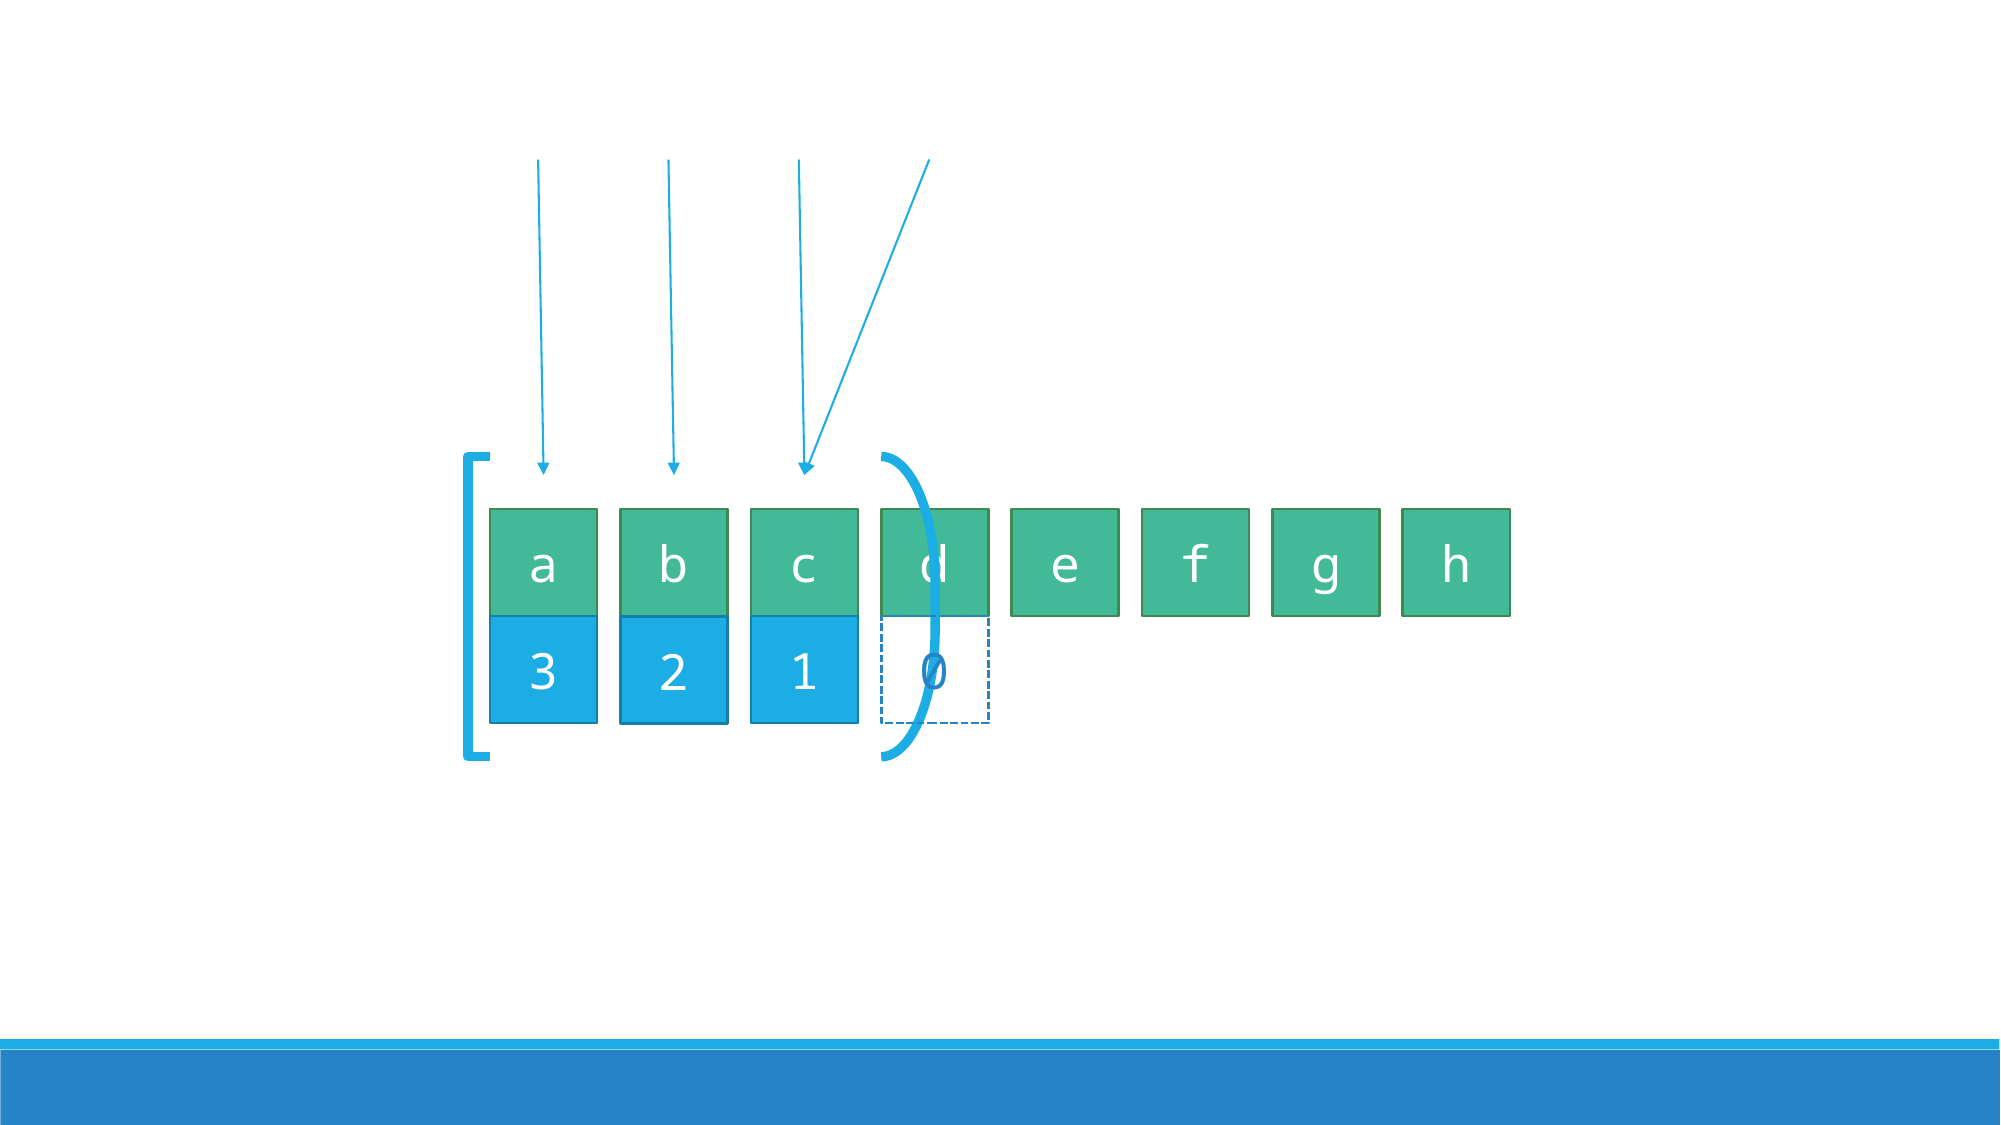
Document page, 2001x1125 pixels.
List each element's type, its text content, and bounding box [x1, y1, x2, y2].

text_box b [619, 508, 729, 615]
text_box h [1401, 508, 1511, 617]
text_box g [1271, 508, 1381, 617]
text_box c [750, 508, 859, 615]
text_box [881, 724, 919, 758]
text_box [537, 159, 545, 476]
text_box [881, 483, 937, 616]
text_box a [491, 508, 598, 615]
text_box 1 [750, 615, 859, 724]
text_box [467, 455, 491, 758]
text_box d [927, 508, 990, 617]
text_box 0 [880, 615, 990, 724]
text_box 2 [619, 615, 729, 725]
text_box e [1010, 508, 1120, 617]
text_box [803, 159, 930, 476]
text_box 3 [491, 615, 598, 724]
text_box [667, 159, 675, 476]
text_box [798, 159, 803, 476]
text_box f [1141, 508, 1250, 617]
